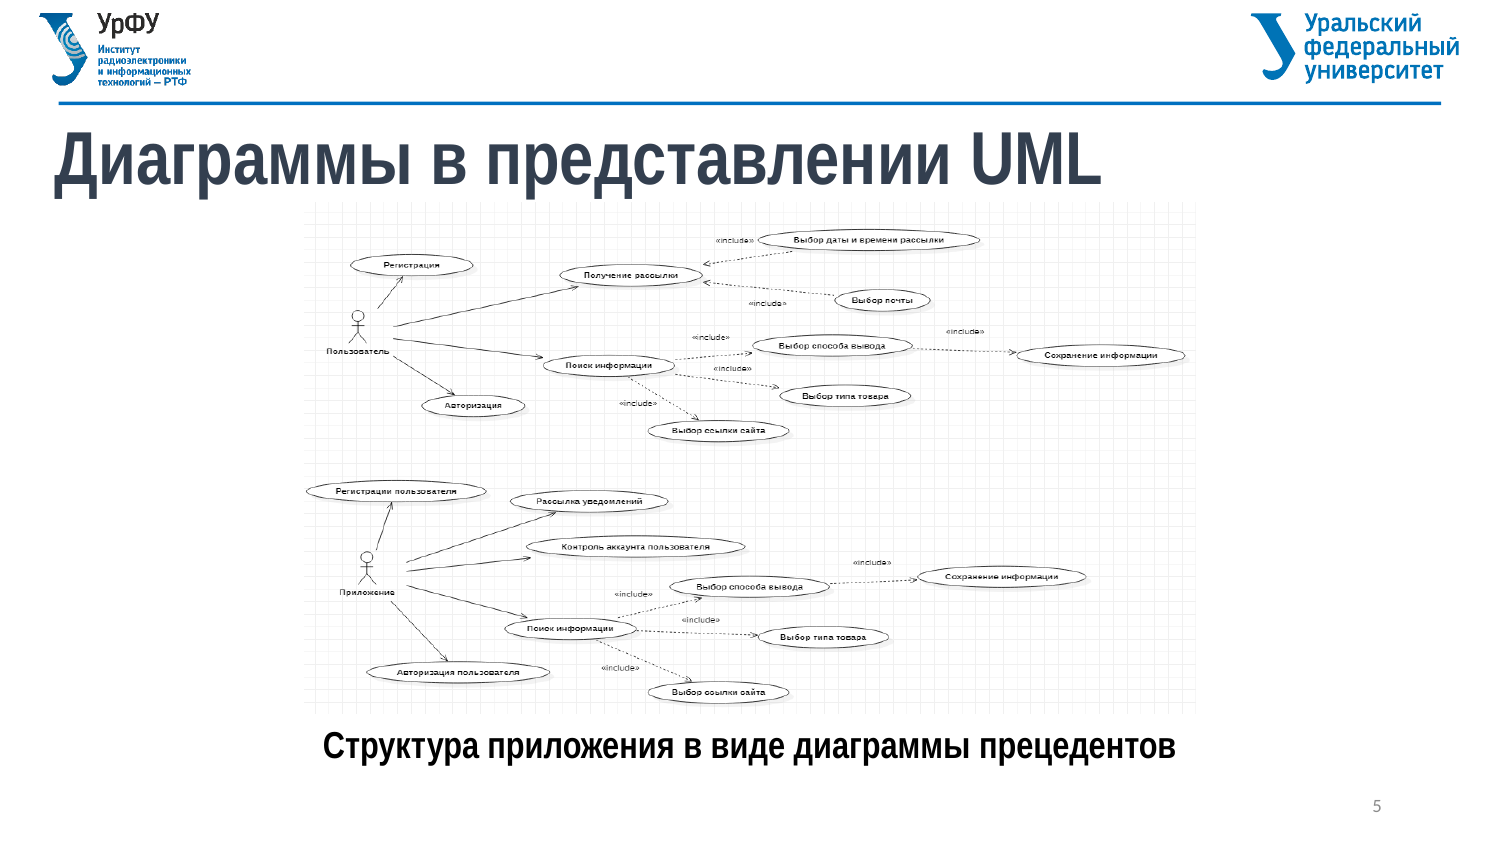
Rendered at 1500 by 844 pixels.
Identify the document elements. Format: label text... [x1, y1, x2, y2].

text_box Структура приложения в виде диаграммы прецедентов [183, 713, 1317, 774]
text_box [1249, 11, 1460, 86]
picture [39, 13, 191, 86]
text_box [58, 101, 1442, 106]
text_box Диаграммы в представлении UML [39, 101, 1159, 241]
picture [304, 202, 1196, 714]
slide_number 5 [1059, 782, 1397, 827]
